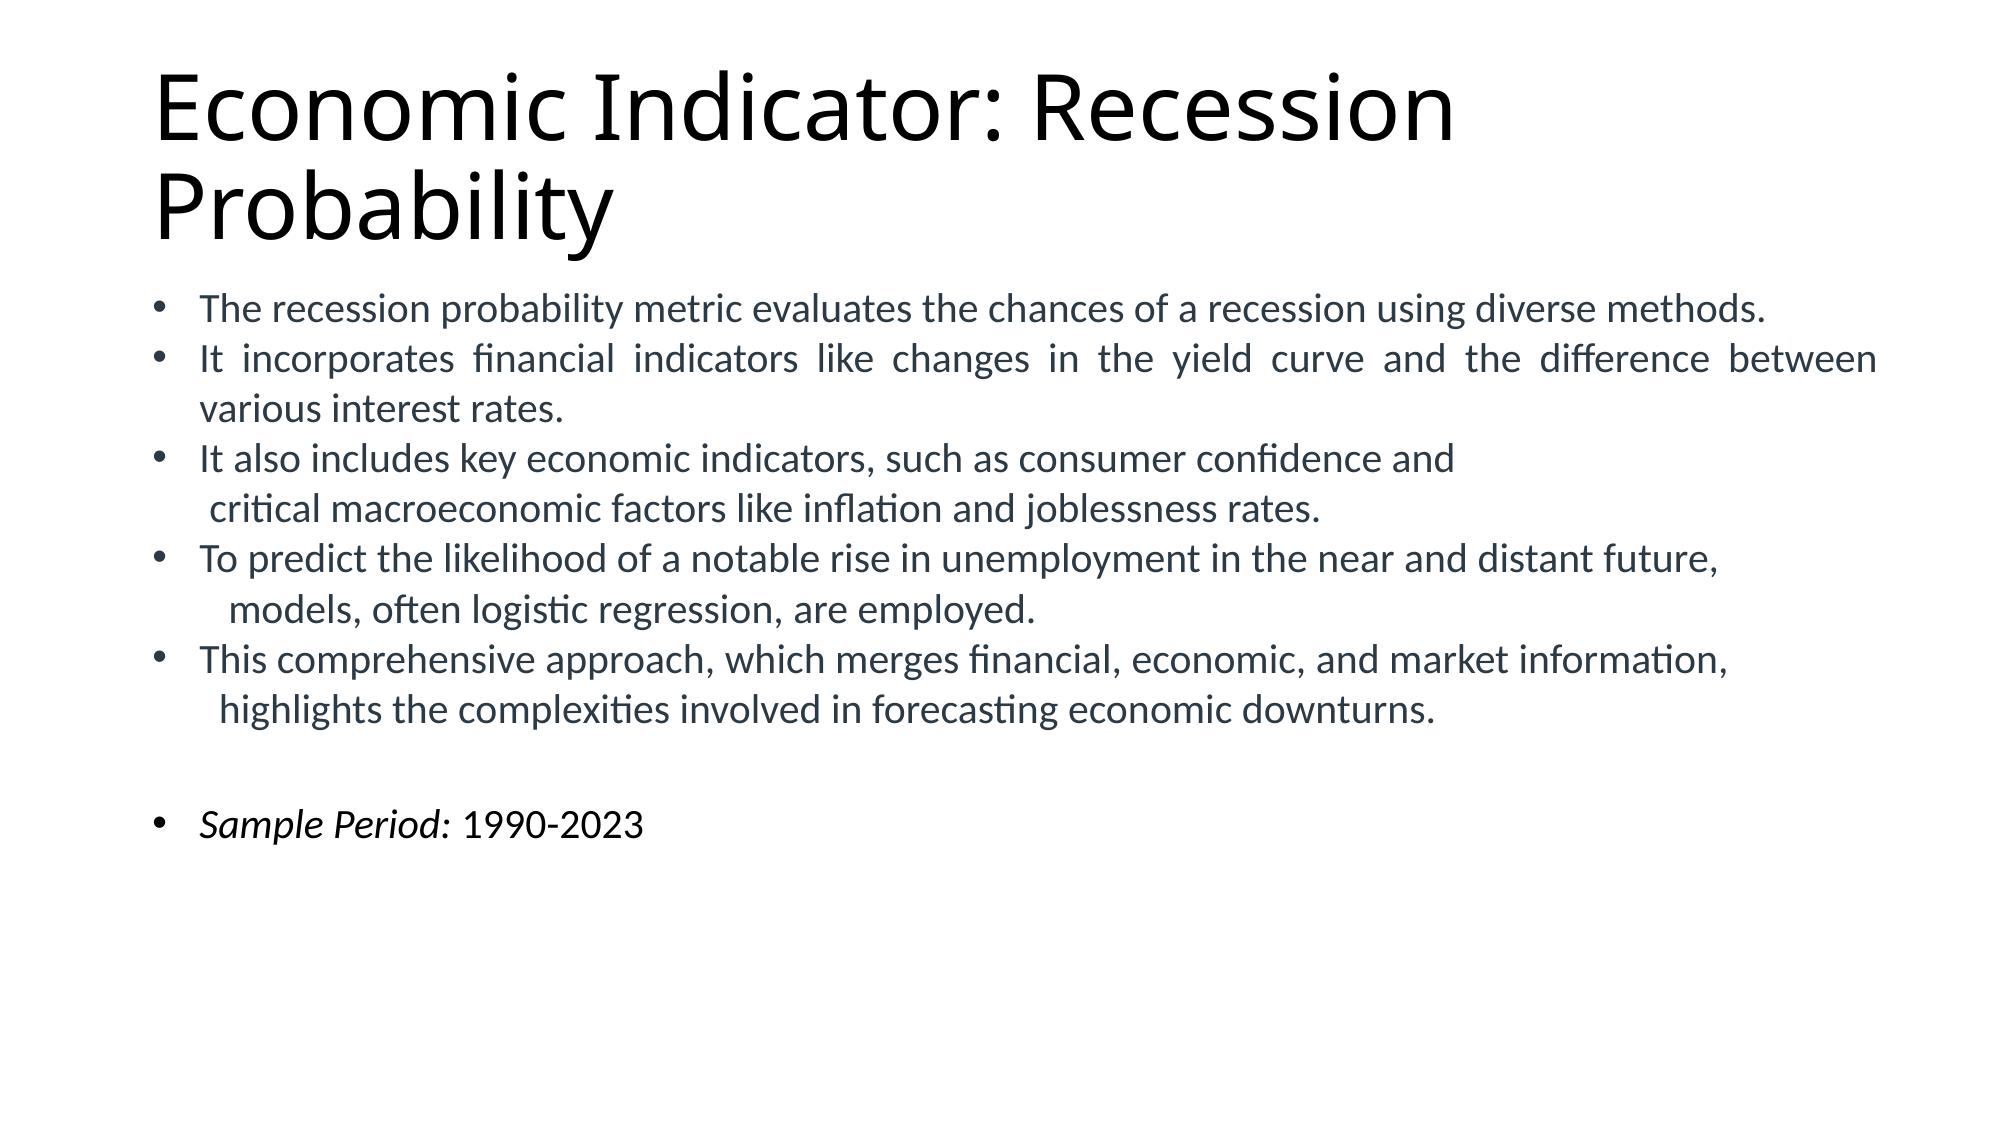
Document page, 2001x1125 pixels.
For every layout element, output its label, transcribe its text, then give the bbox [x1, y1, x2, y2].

text_box The recession probability metric evaluates the chances of a recession using diverse methods. It incorporates financial indicators like changes in the yield curve and the difference between various interest rates. It also includes key economic indicators, such as consumer confidence and critical macroeconomic factors like inflation and joblessness rates. To predict the likelihood of a notable rise in unemployment in the near and distant future, models, often logistic regression, are employed. This comprehensive approach, which merges financial, economic, and market information, highlights the complexities involved in forecasting economic downturns. Sample Period: 1990-2023 [137, 223, 1894, 1005]
title Economic Indicator: Recession Probability [137, 51, 1863, 223]
